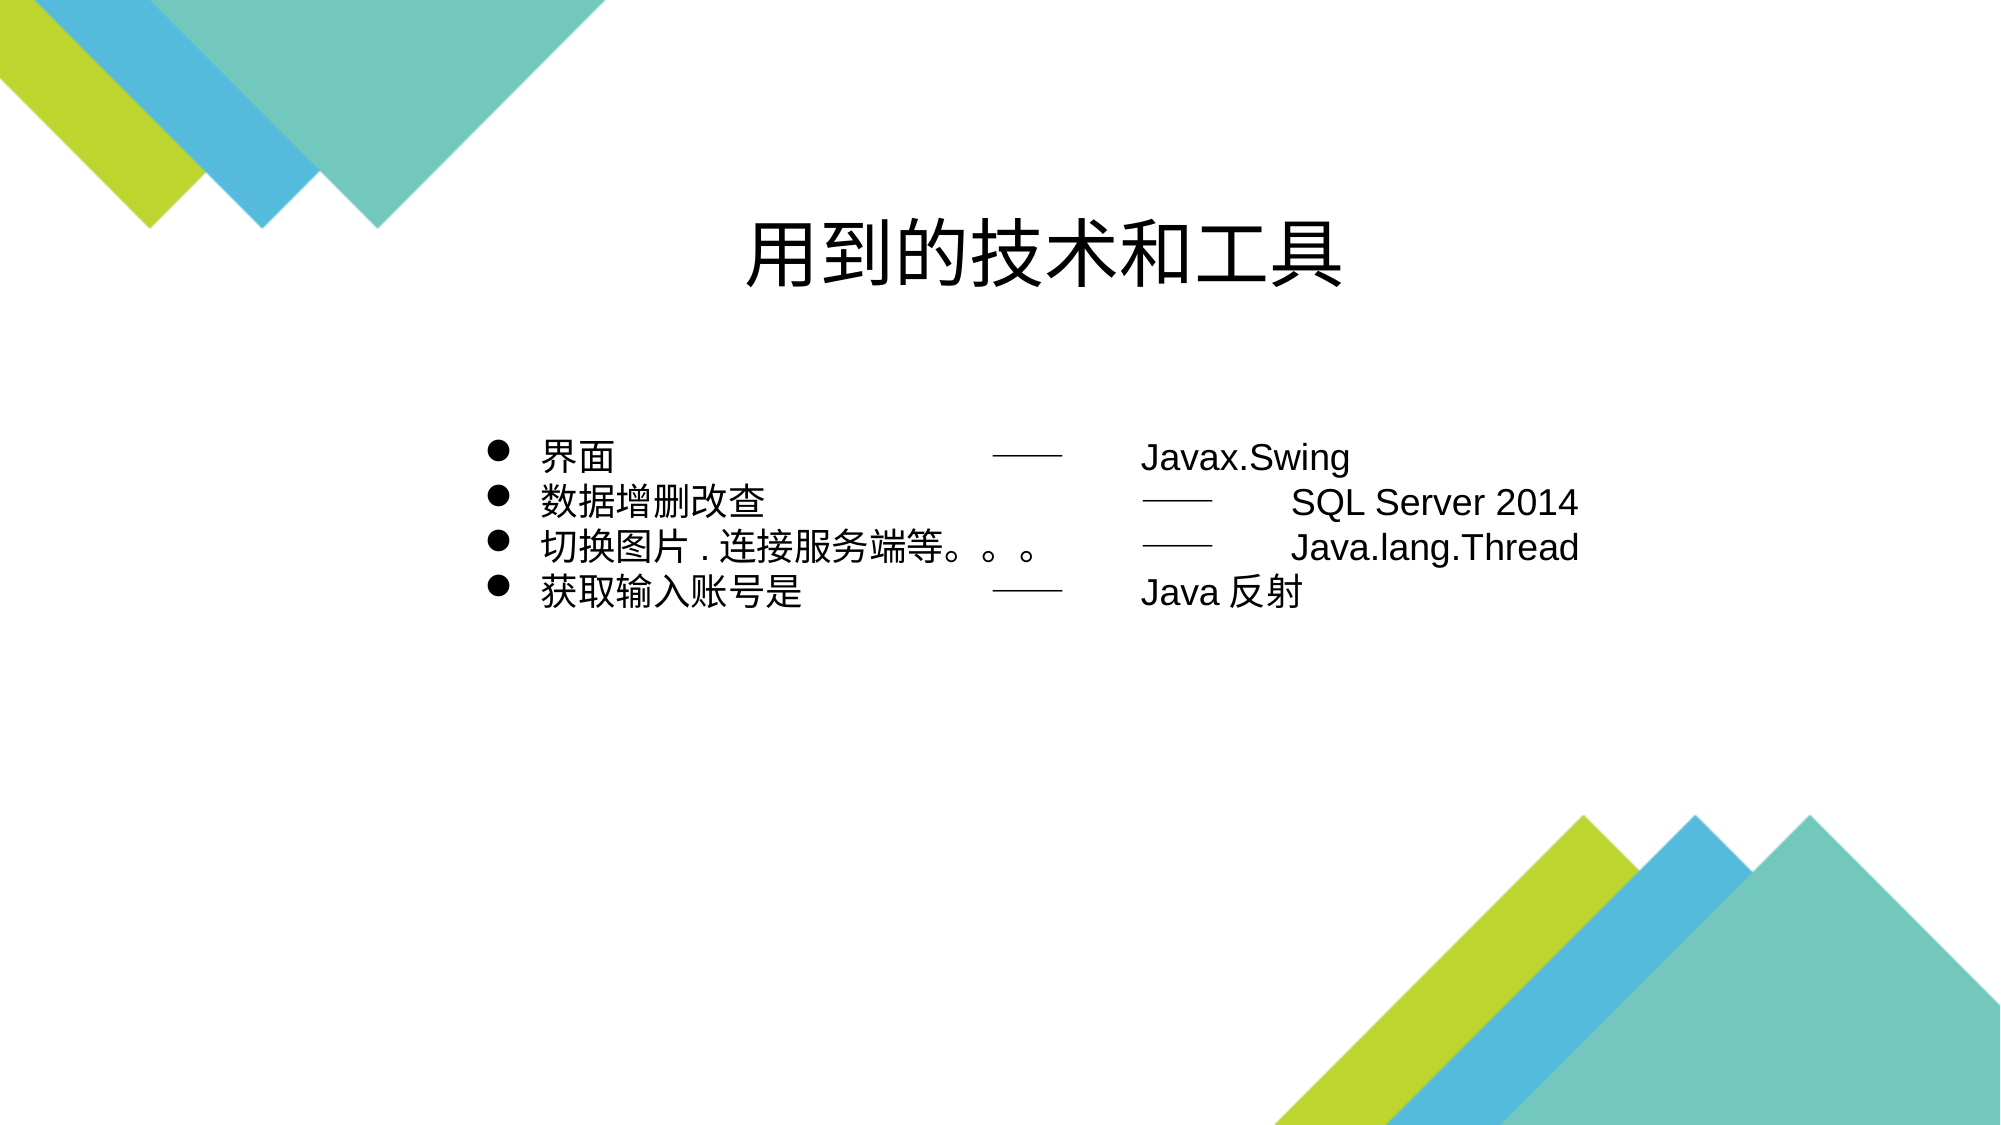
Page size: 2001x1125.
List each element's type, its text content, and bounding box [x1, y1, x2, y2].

title 用到的技术和工具 [400, 173, 1688, 329]
text_box 界面 —— Javax.Swing 数据增删改查 —— SQL Server 2014 切换图片.连接服务端等。。。 —— Java.lang.Thread 获取输入账号是 —— Java反射 [469, 425, 1733, 666]
picture [0, 0, 613, 245]
picture [1228, 799, 2001, 1125]
